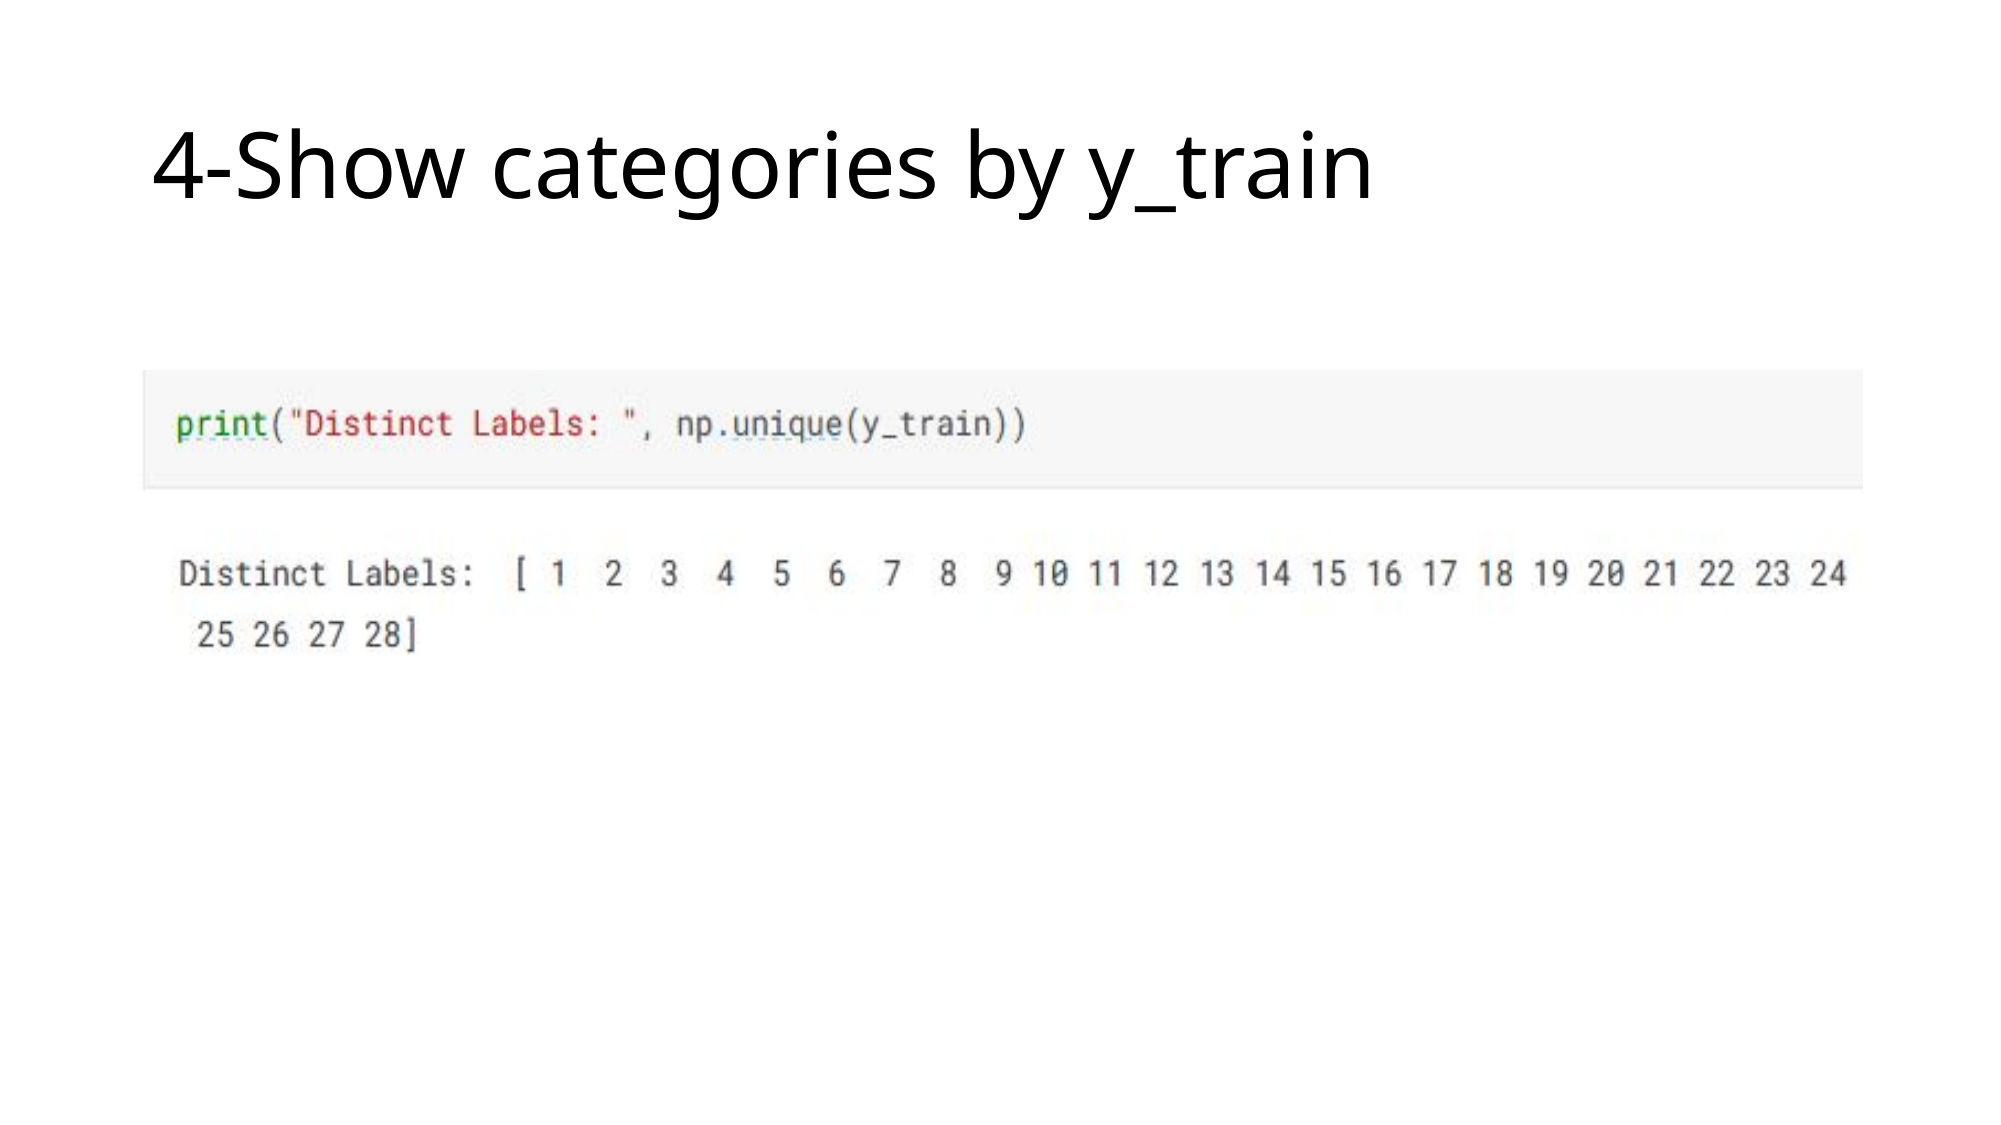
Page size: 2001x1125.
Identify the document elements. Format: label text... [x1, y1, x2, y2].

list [137, 370, 1863, 678]
title 4-Show categories by y_train [137, 59, 1863, 278]
